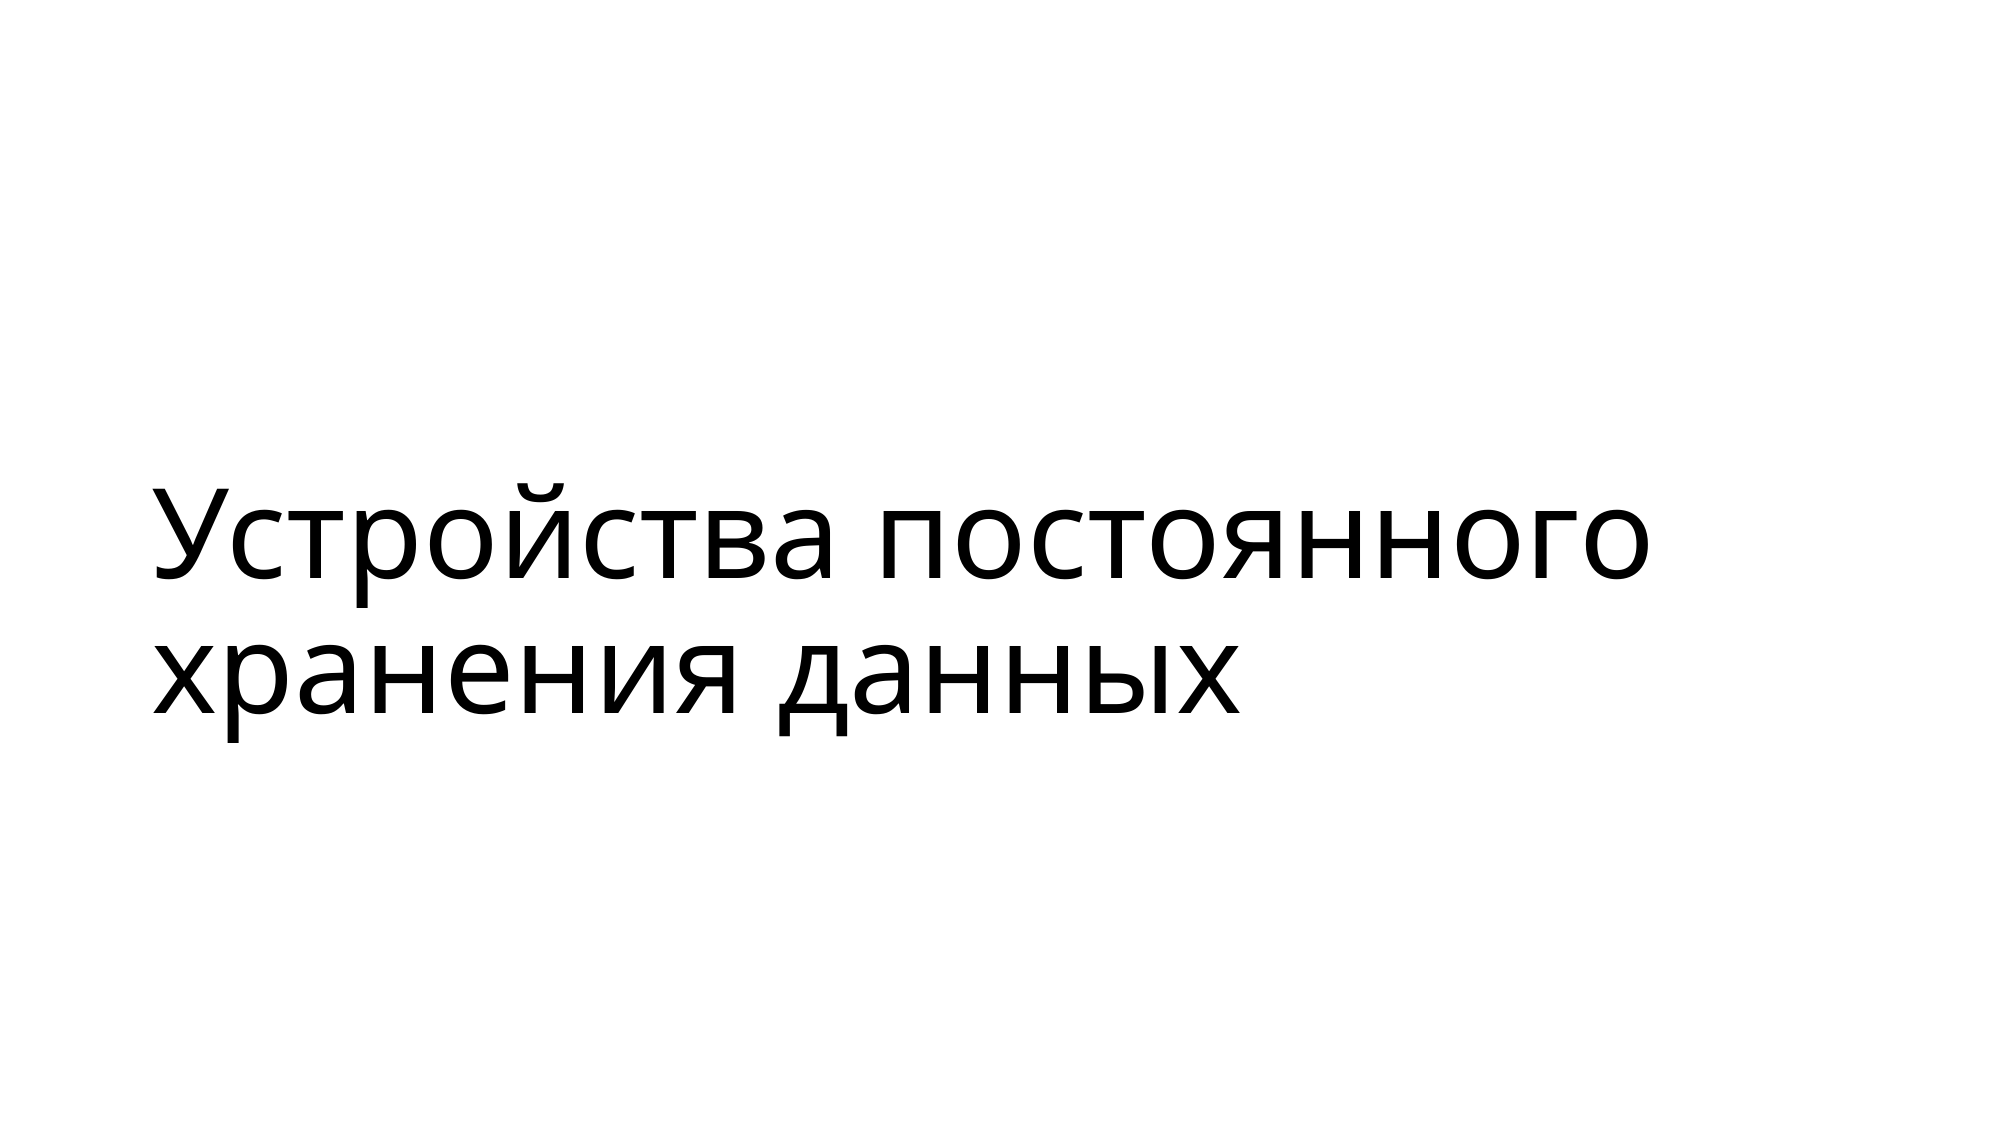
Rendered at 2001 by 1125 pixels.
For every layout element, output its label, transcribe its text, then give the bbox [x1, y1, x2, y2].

title Устройства постоянного хранения данных [136, 280, 1862, 749]
